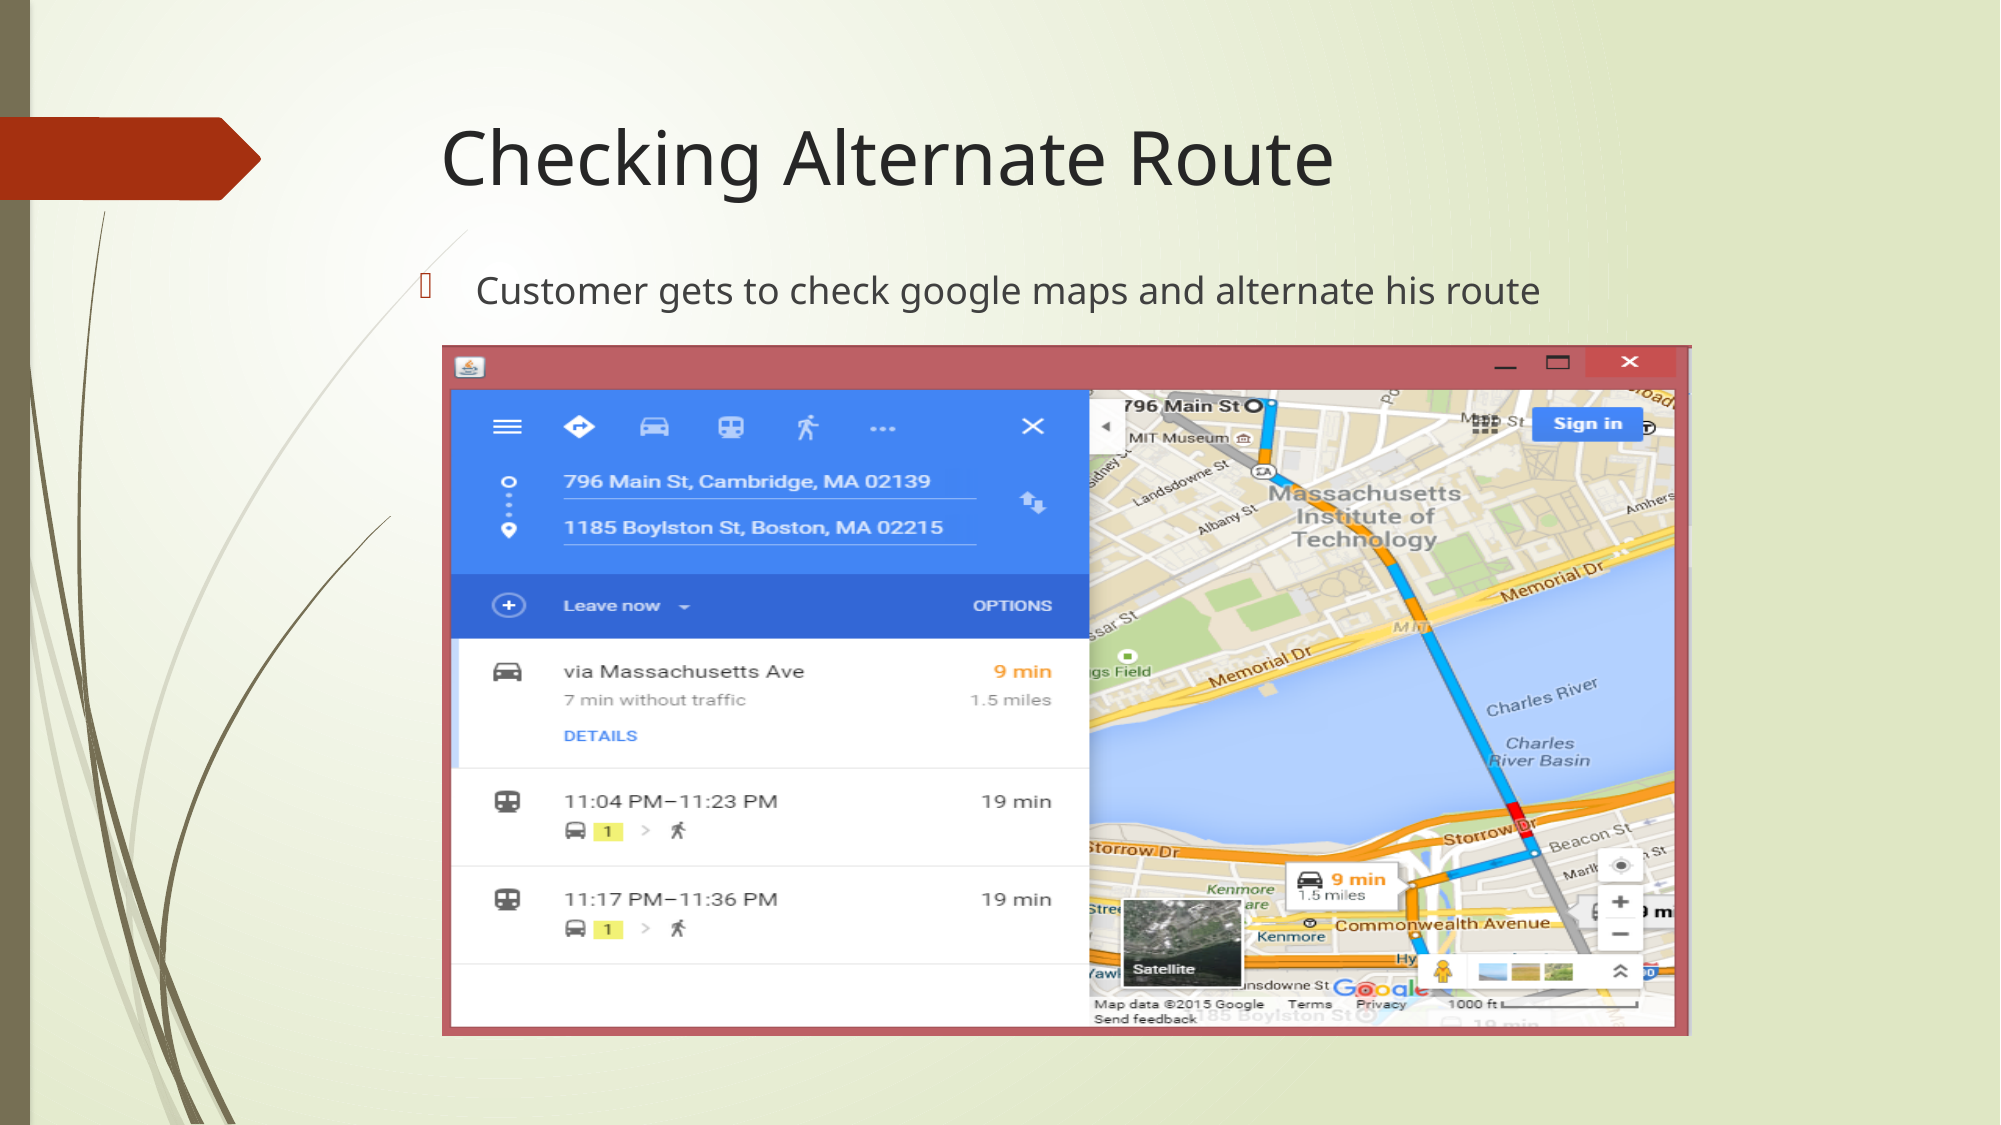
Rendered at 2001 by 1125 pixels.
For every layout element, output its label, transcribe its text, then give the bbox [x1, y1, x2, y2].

picture [442, 345, 1692, 1037]
list Customer gets to check google maps and alternate his route [404, 259, 1867, 879]
title Checking Alternate Route [425, 102, 1888, 313]
